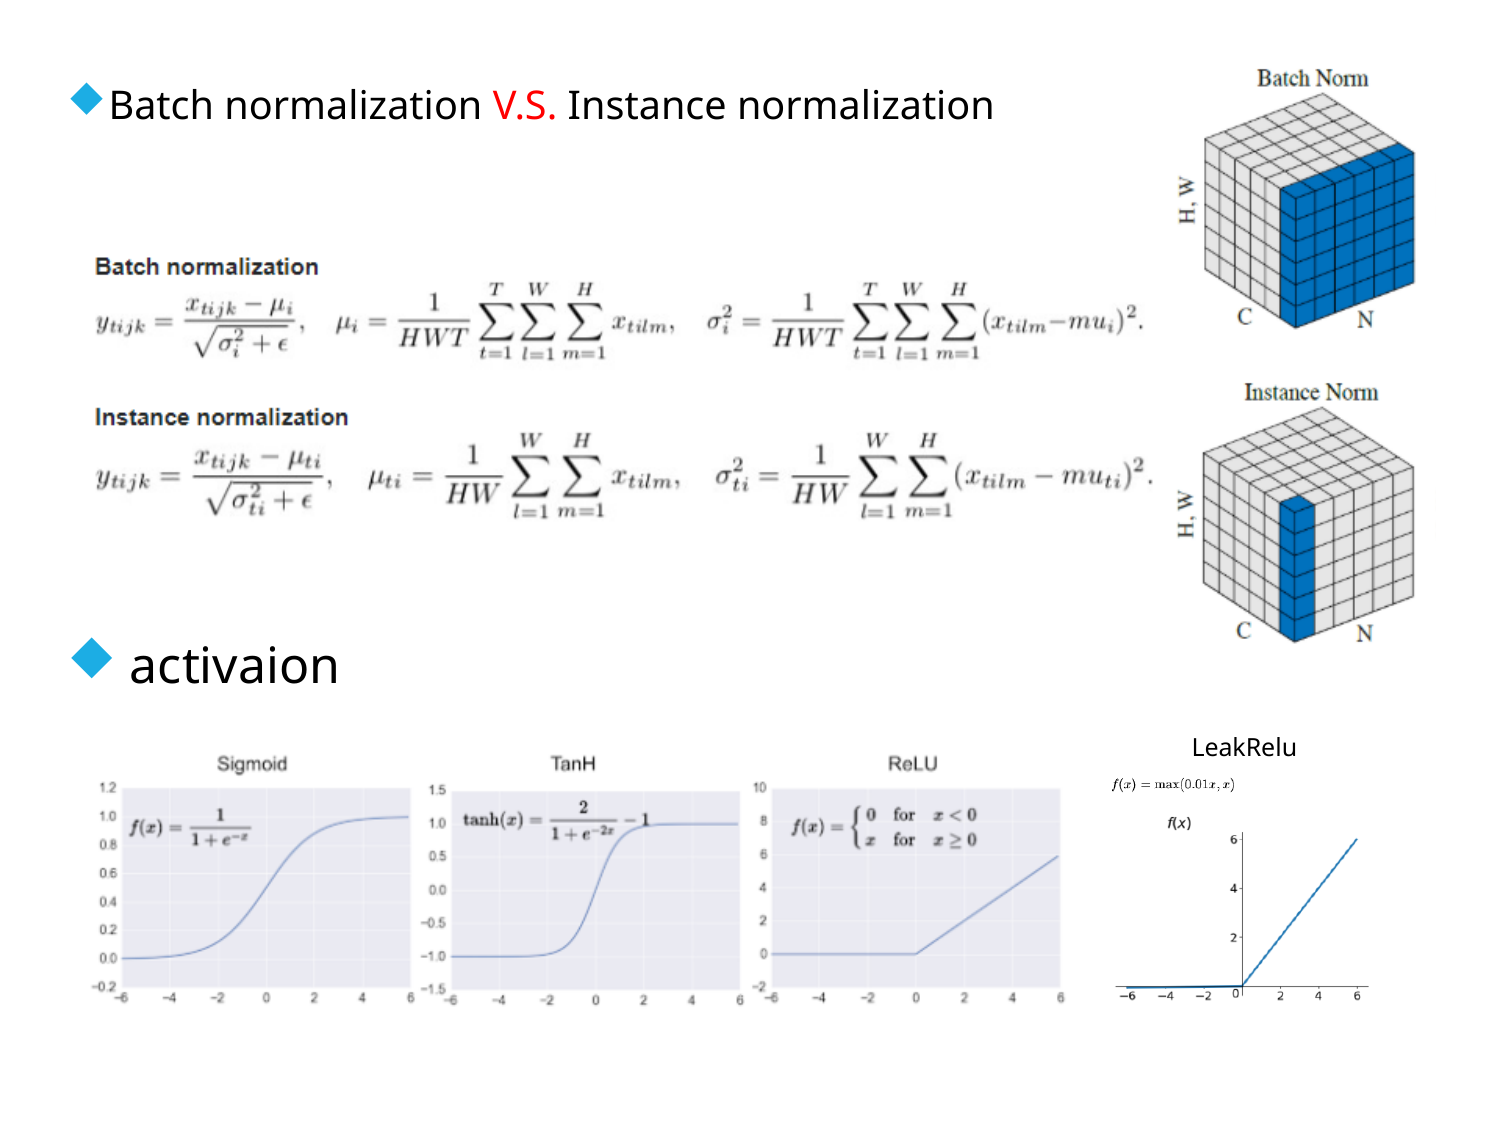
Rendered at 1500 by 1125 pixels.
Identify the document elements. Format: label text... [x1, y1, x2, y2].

text_box LeakRelu [1161, 727, 1329, 768]
picture [88, 727, 1081, 1016]
text_box Batch normalization V.S. Instance normalization [52, 78, 1081, 173]
picture [88, 250, 1163, 533]
picture [1174, 35, 1436, 665]
picture [1104, 772, 1389, 1013]
text_box activaion [52, 633, 1081, 728]
